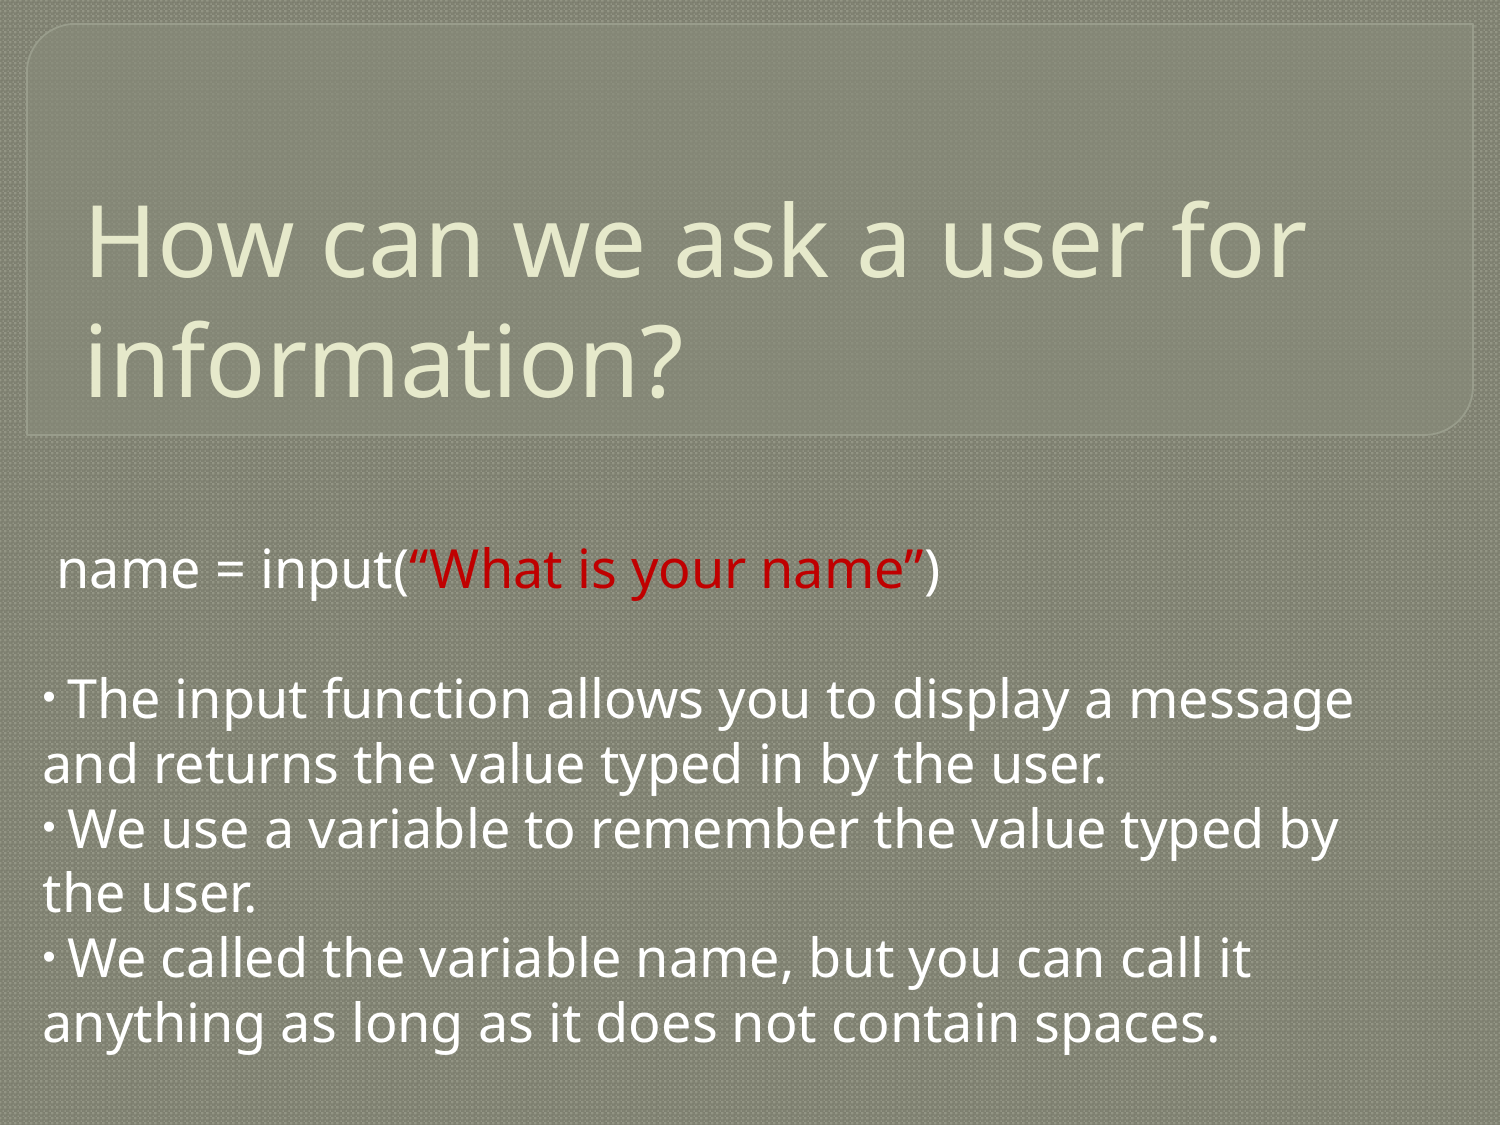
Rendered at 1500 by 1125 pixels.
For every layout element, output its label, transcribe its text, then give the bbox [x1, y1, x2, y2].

title How can we ask a user for information? [76, 62, 1427, 425]
subtitle name = input(“What is your name”) The input function allows you to display a message and returns the value typed in by the user. We use a variable to remember the value typed by the user. We called the variable name, but you can call it anything as long as it does not contain spaces. [35, 462, 1427, 1063]
